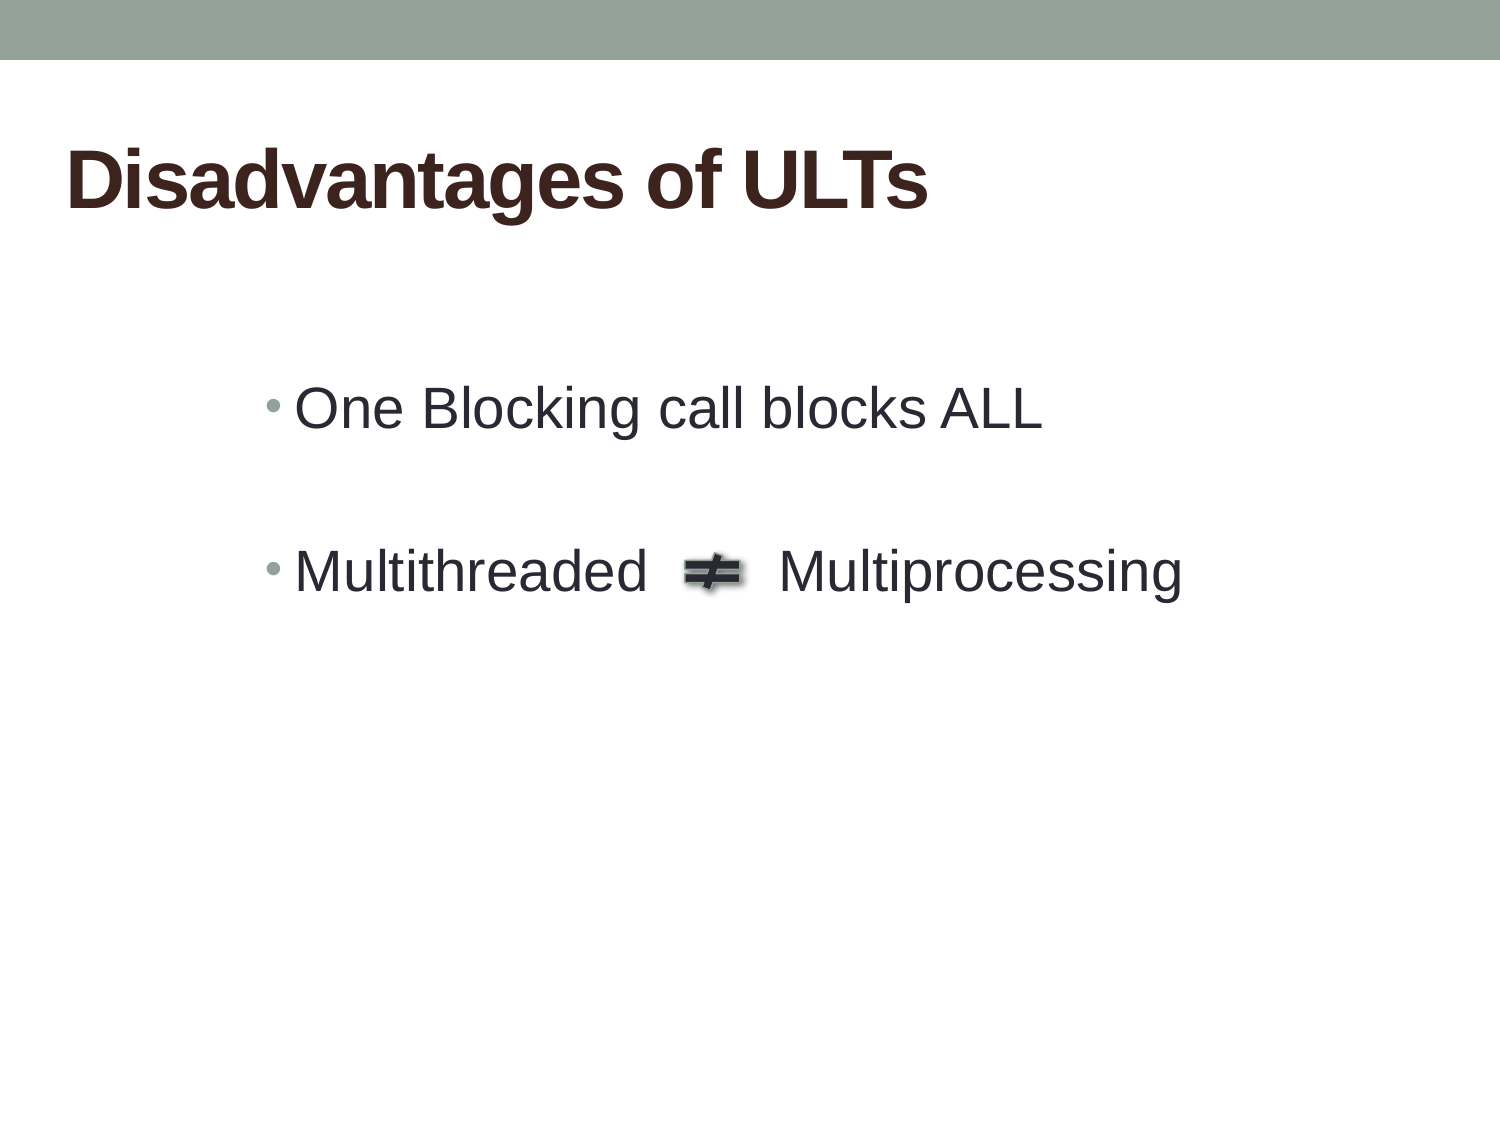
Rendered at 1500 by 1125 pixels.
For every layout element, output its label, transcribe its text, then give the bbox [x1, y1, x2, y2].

list One Blocking call blocks ALL Multithreaded Multiprocessing [249, 362, 1225, 713]
text_box [684, 552, 741, 591]
title Disadvantages of ULTs [50, 87, 1334, 263]
